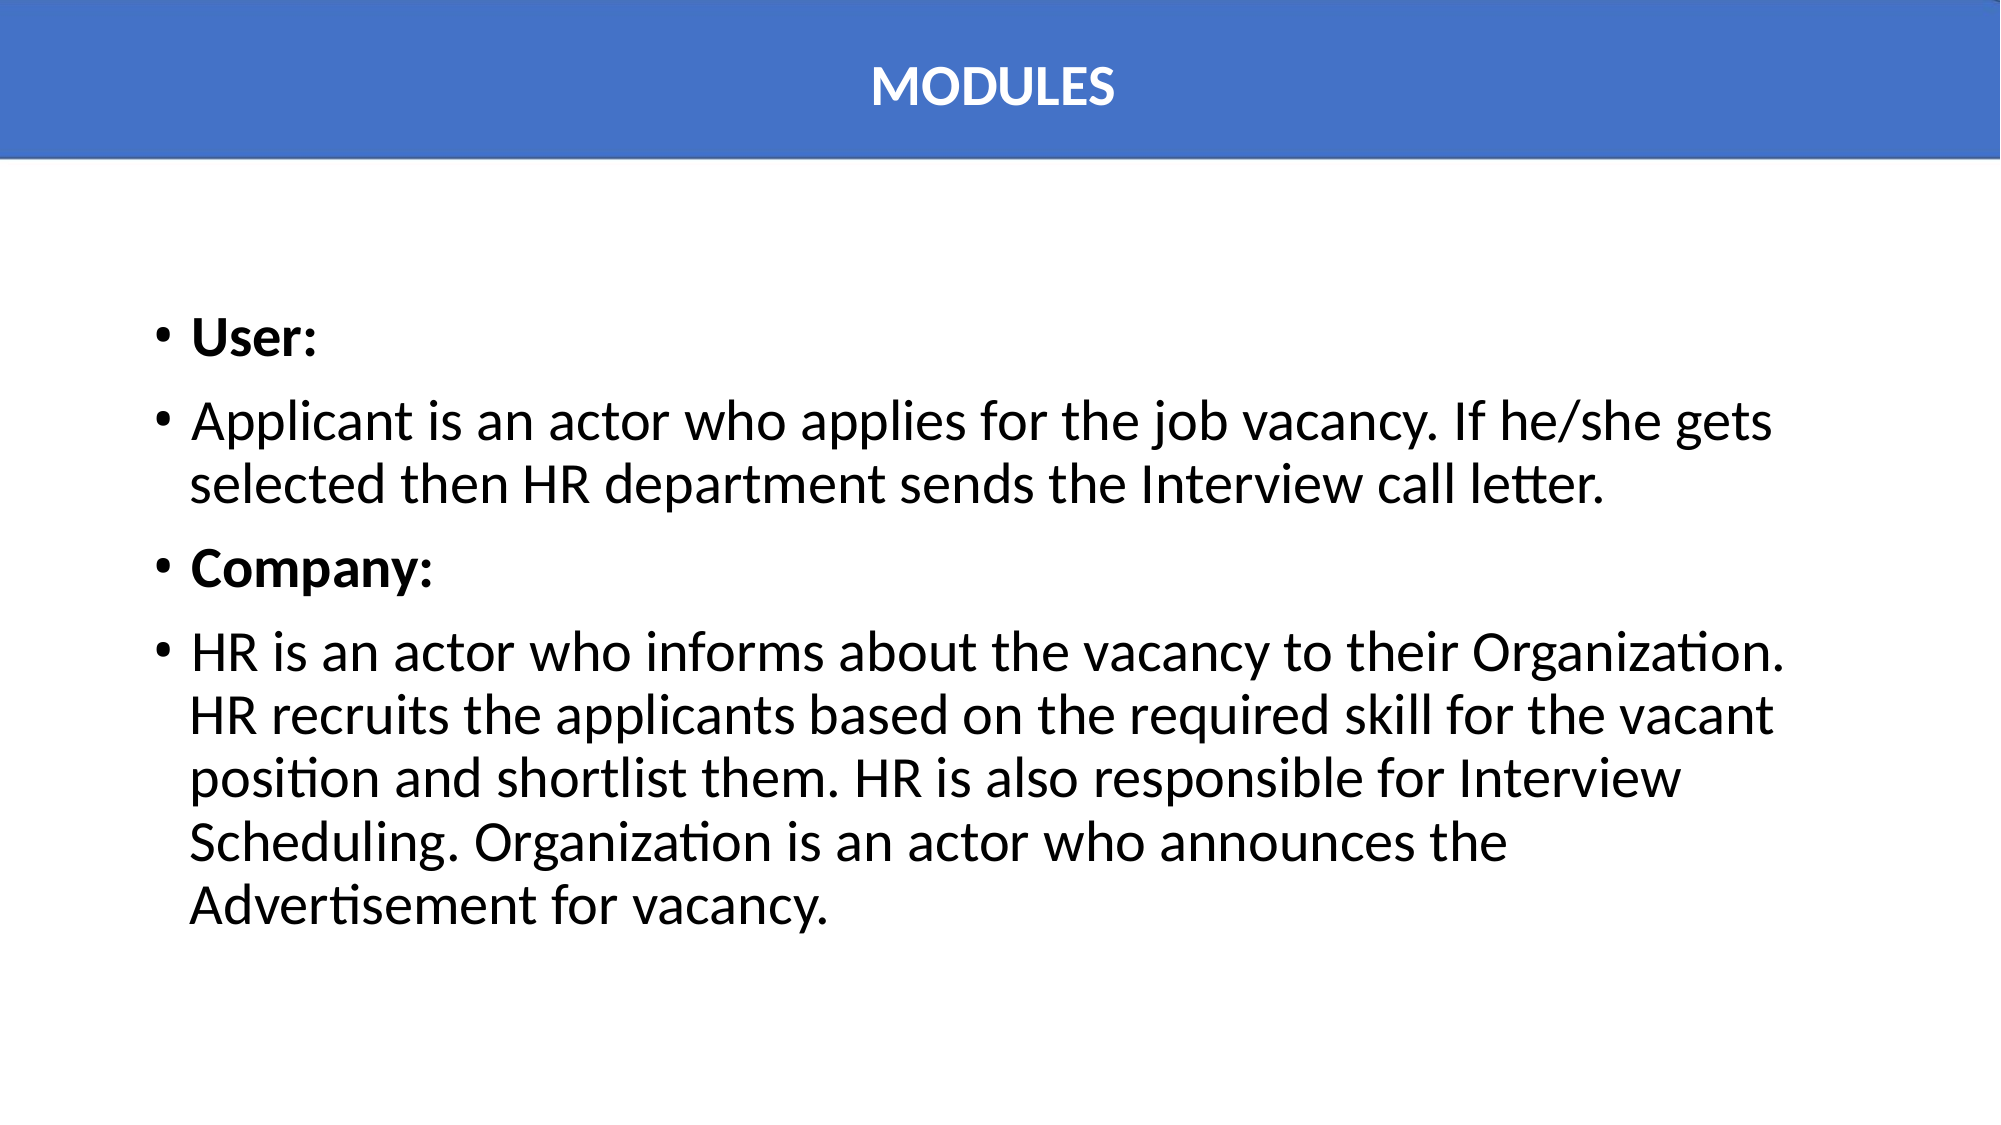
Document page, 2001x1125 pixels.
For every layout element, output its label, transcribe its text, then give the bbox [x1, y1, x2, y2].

text_box • User: [152, 302, 343, 369]
text_box • Applicant is an actor who applies for the job vacancy. If he/she gets selected then HR department sends the Interview call letter. [152, 386, 1809, 516]
text_box MODULES [870, 58, 1142, 117]
text_box • HR is an actor who informs about the vacancy to their Organization. HR recruits the applicants based on the required skill for the vacant position and shortlist them. HR is also responsible for Interview Scheduling. Organization is an actor who announces the Advertisement for vacancy. [152, 616, 1820, 937]
text_box [0, 0, 2000, 1125]
text_box • Company: [152, 533, 460, 600]
